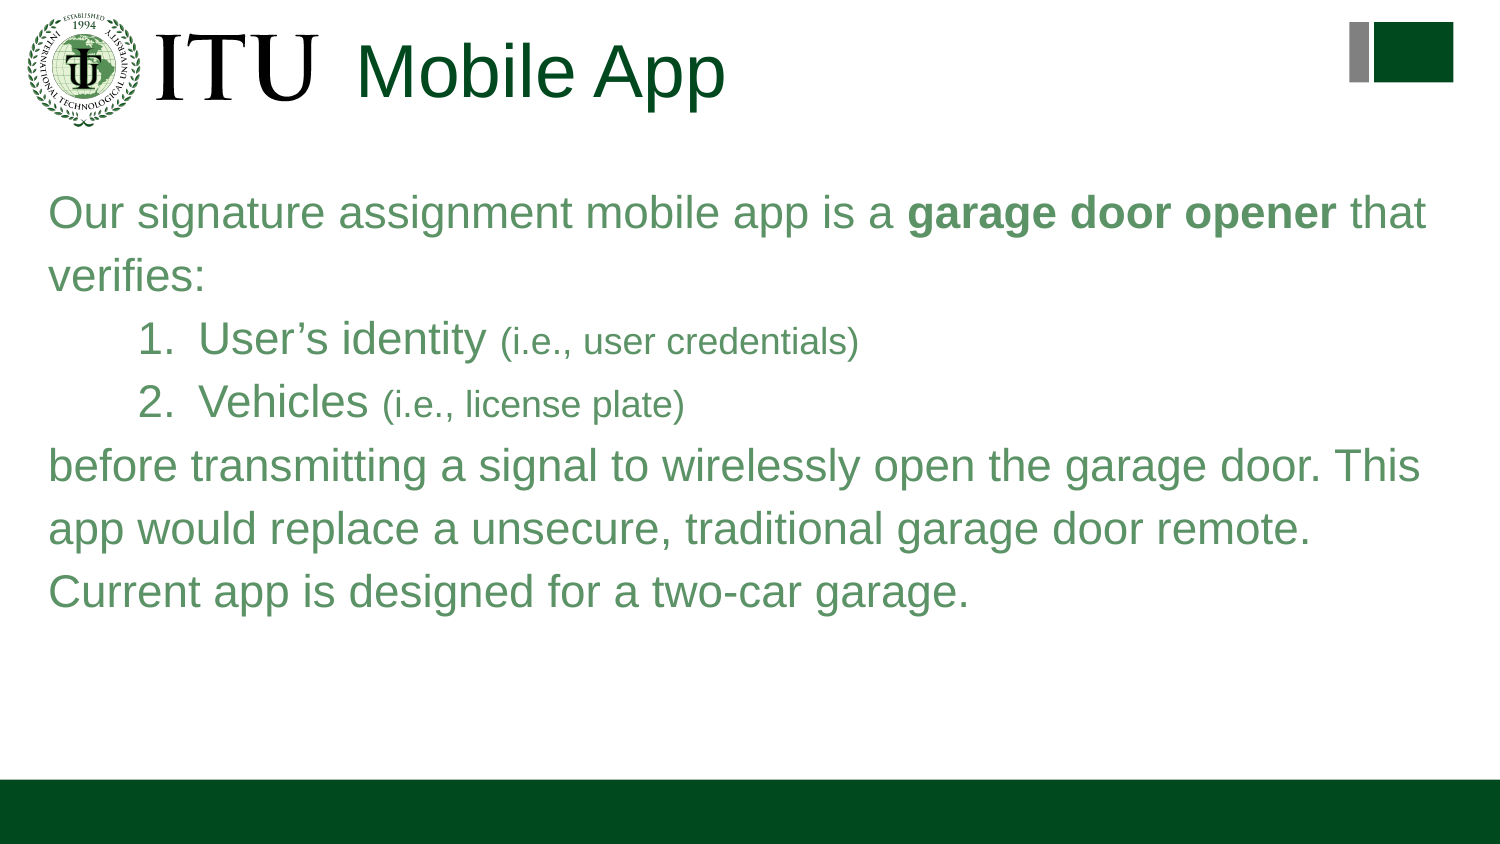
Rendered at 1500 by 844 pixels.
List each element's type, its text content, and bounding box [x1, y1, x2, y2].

title Mobile App [340, 12, 1302, 123]
picture [18, 10, 322, 129]
list Our signature assignment mobile app is a garage door opener that verifies: User’s identity (i.e., user credentials) Vehicles (i.e., license plate) before transmitting a signal to wirelessly open the garage door. This app would replace a unsecure, traditional garage door remote. Current app is designed for a two-car garage. [33, 159, 1465, 754]
